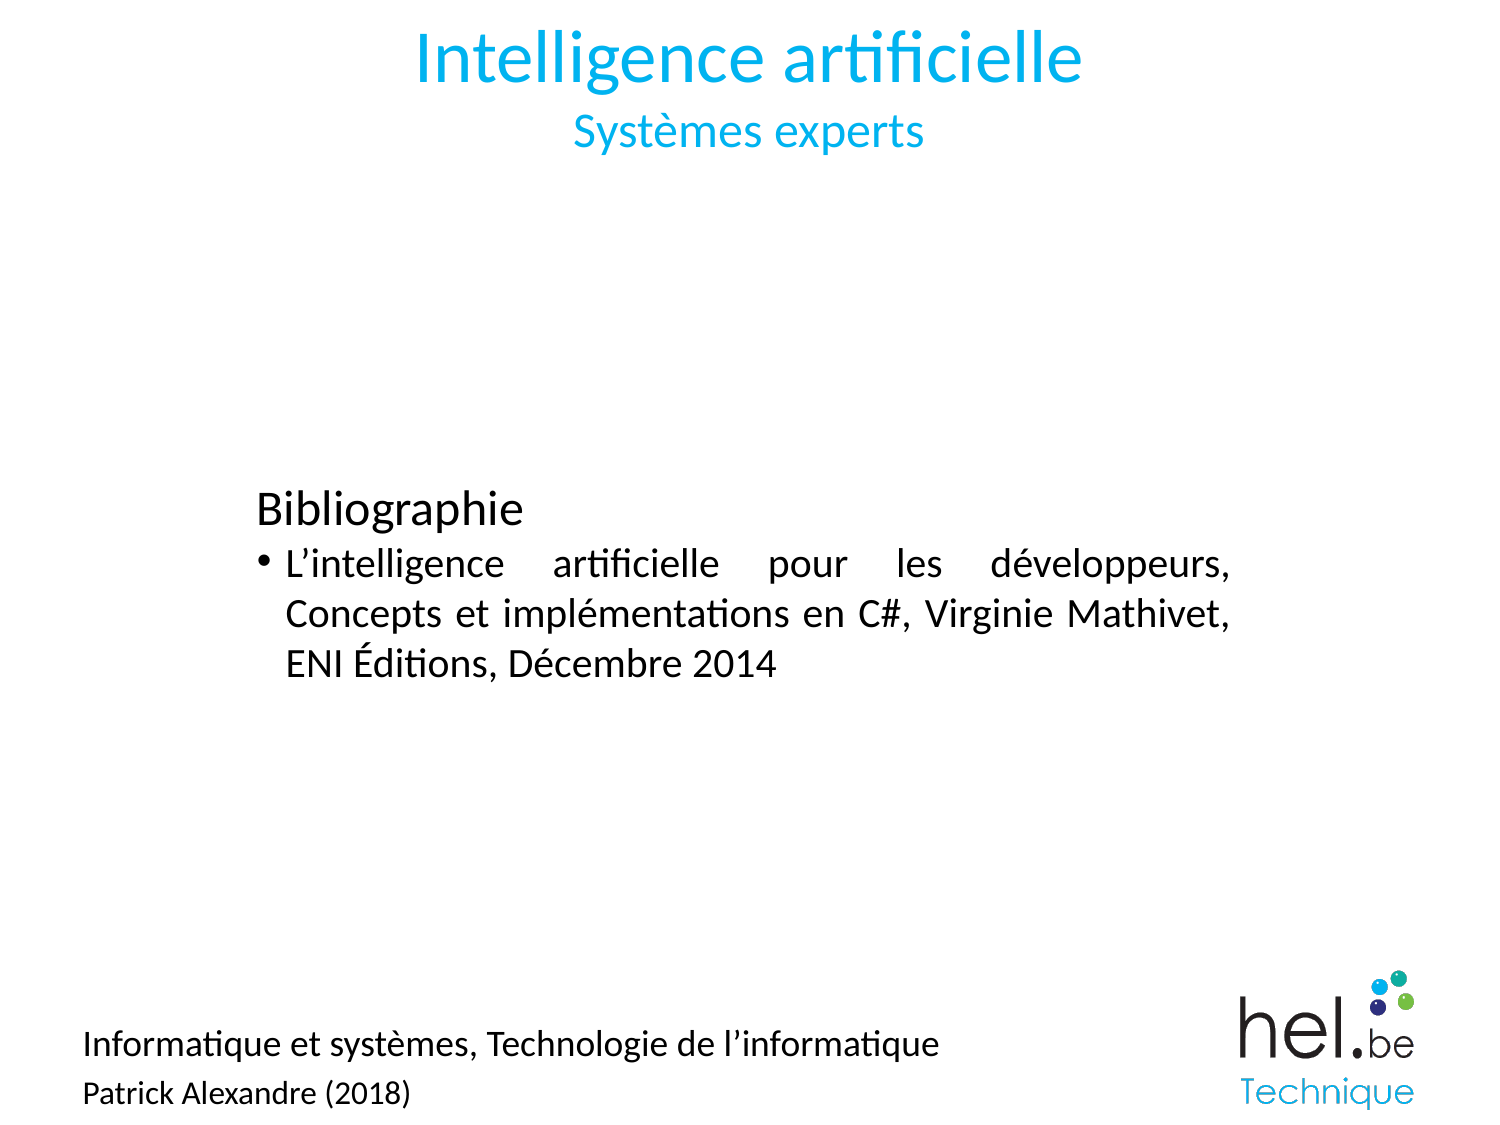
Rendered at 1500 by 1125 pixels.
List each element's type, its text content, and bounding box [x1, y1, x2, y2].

text_box Bibliographie L’intelligence artificielle pour les développeurs, Concepts et implémentations en C#, Virginie Mathivet, ENI Éditions, Décembre 2014 [242, 467, 1247, 693]
subtitle Informatique et systèmes, Technologie de l’informatique Patrick Alexandre (2018) [67, 1011, 1438, 1123]
picture [1238, 969, 1414, 1111]
picture [1353, 1088, 1367, 1101]
title Intelligence artificielle Systèmes experts [112, 0, 1388, 166]
picture [1399, 1088, 1410, 1092]
